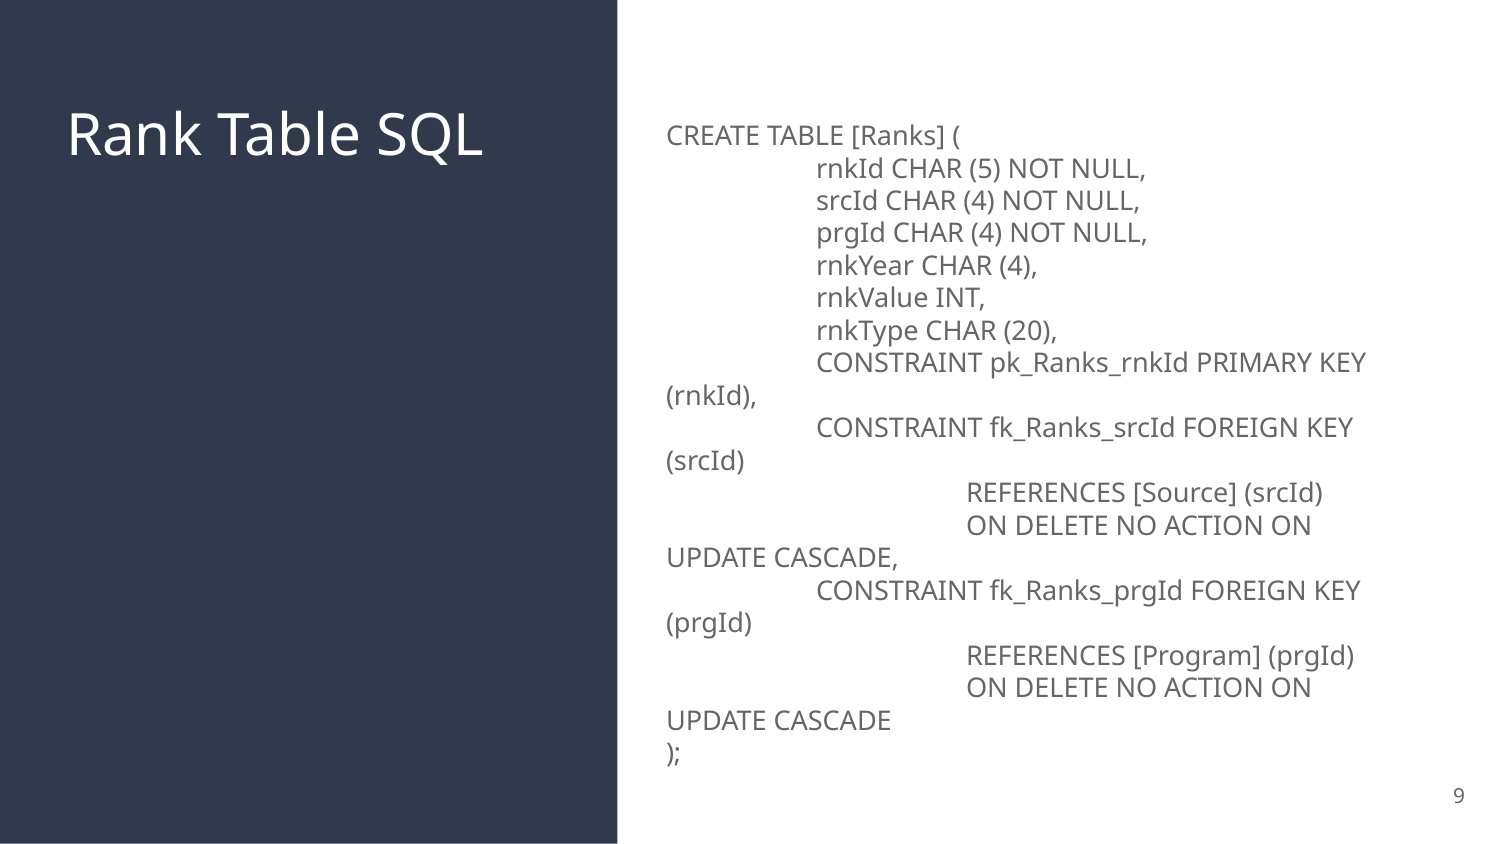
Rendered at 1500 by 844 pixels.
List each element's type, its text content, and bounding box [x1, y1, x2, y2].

text_box CREATE TABLE [Ranks] ( rnkId CHAR (5) NOT NULL, srcId CHAR (4) NOT NULL, prgId CHAR (4) NOT NULL, rnkYear CHAR (4), rnkValue INT, rnkType CHAR (20), CONSTRAINT pk_Ranks_rnkId PRIMARY KEY (rnkId), CONSTRAINT fk_Ranks_srcId FOREIGN KEY (srcId) REFERENCES [Source] (srcId) ON DELETE NO ACTION ON UPDATE CASCADE, CONSTRAINT fk_Ranks_prgId FOREIGN KEY (prgId) REFERENCES [Program] (prgId) ON DELETE NO ACTION ON UPDATE CASCADE ); [651, 103, 1431, 776]
slide_number ‹#› [1389, 764, 1480, 830]
title Rank Table SQL [51, 82, 565, 383]
